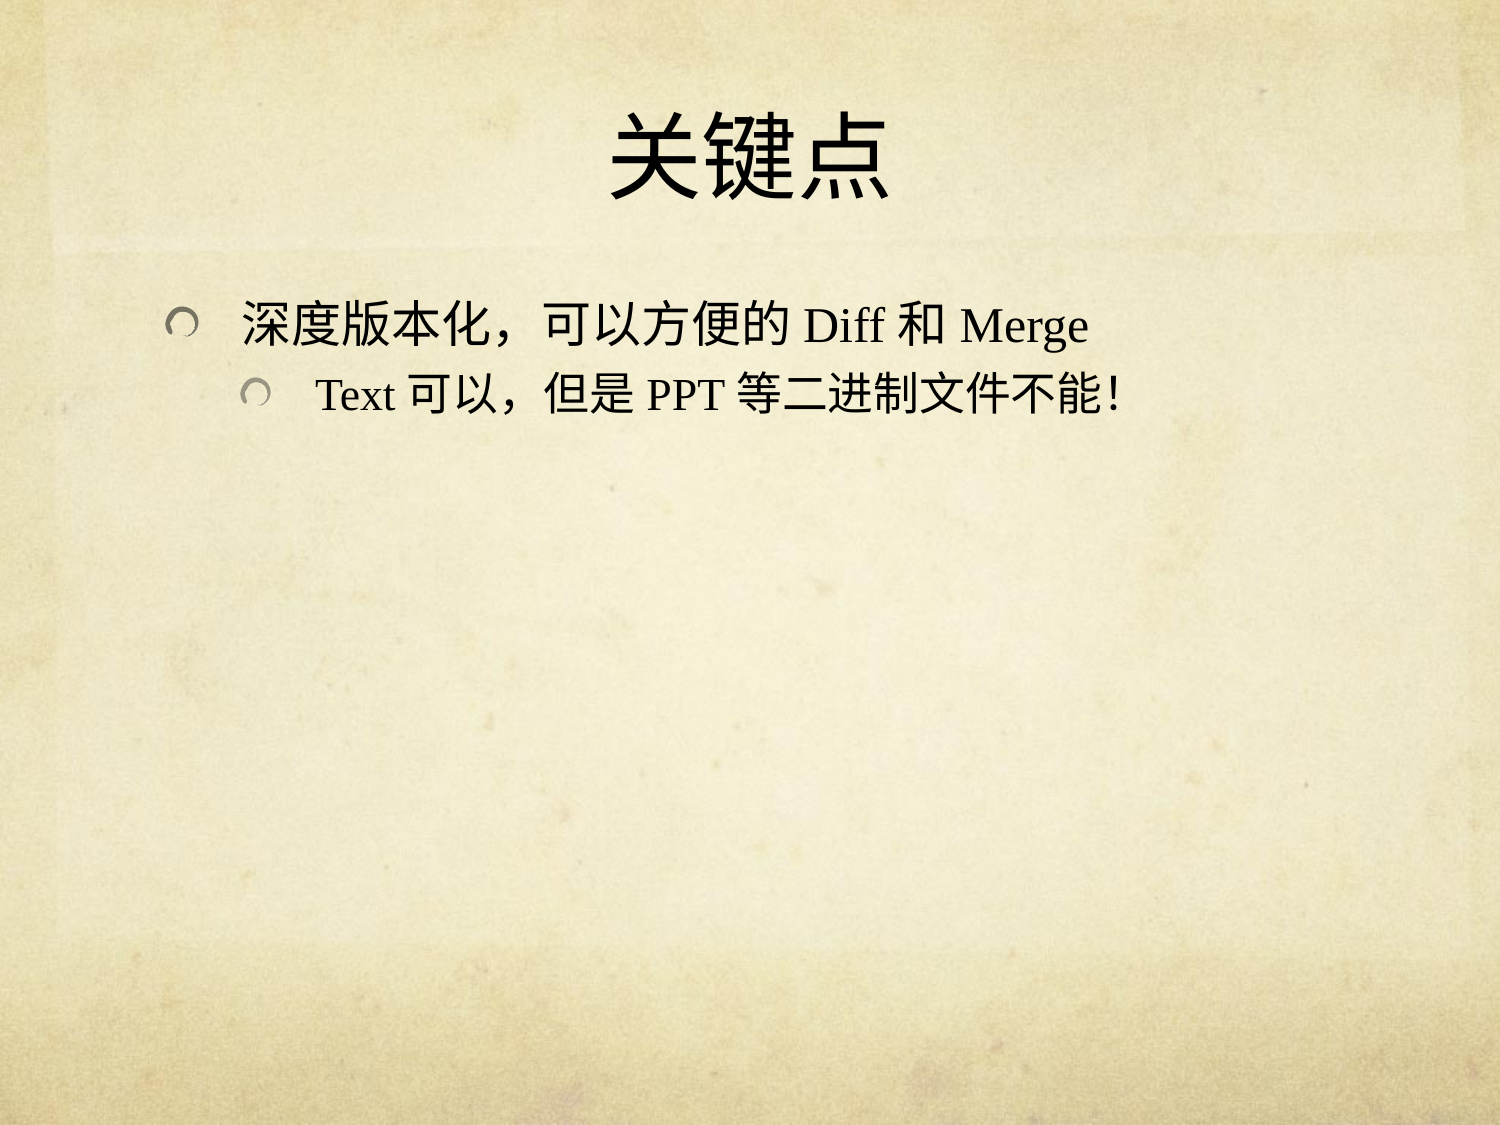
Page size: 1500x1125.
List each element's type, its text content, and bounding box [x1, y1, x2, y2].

title 关键点 [150, 82, 1350, 225]
list 深度版本化，可以方便的Diff和Merge Text可以，但是PPT等二进制文件不能！ [150, 284, 1350, 950]
picture [0, 0, 1500, 1125]
